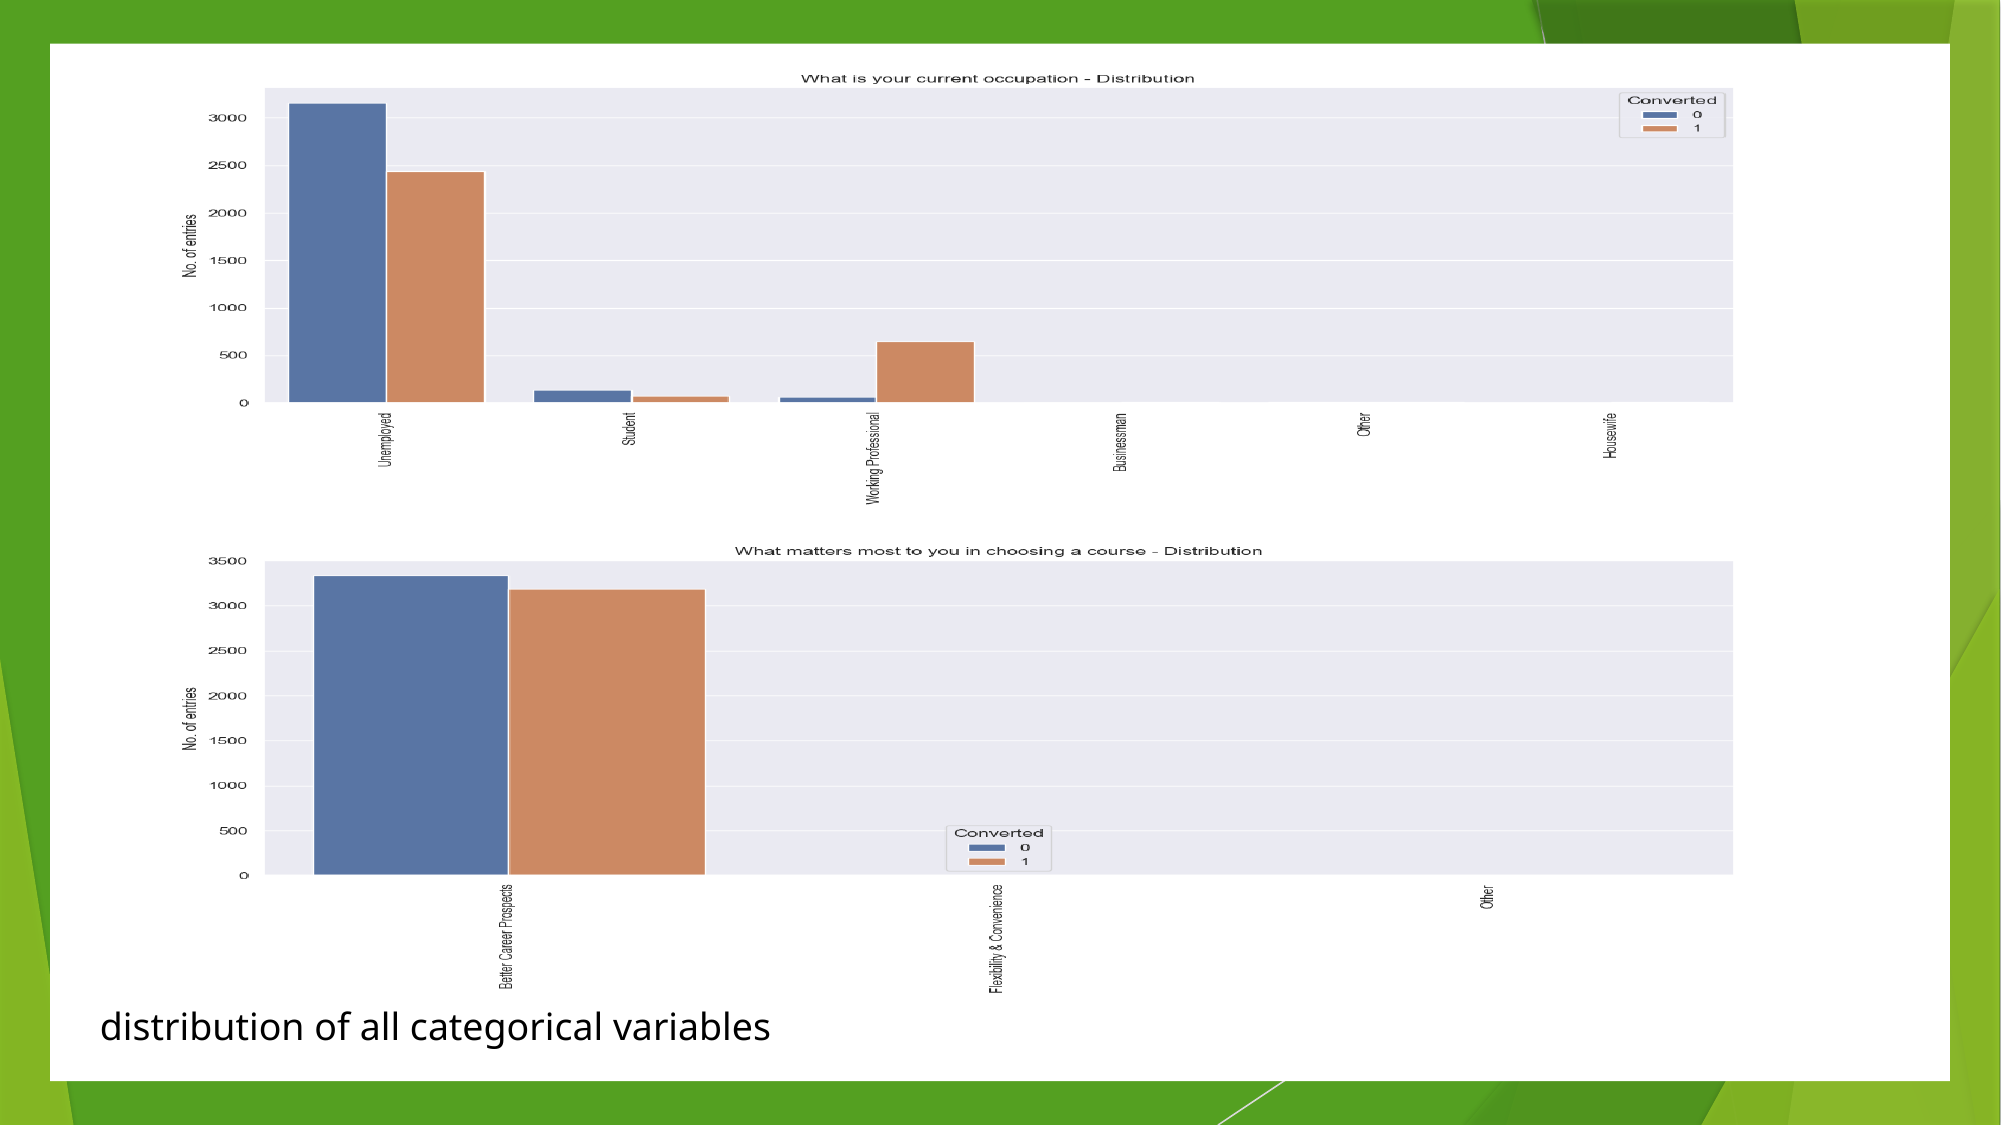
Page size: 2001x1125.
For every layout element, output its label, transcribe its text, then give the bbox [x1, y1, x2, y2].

picture [171, 68, 1745, 999]
text_box distribution of all categorical variables [85, 995, 896, 1056]
